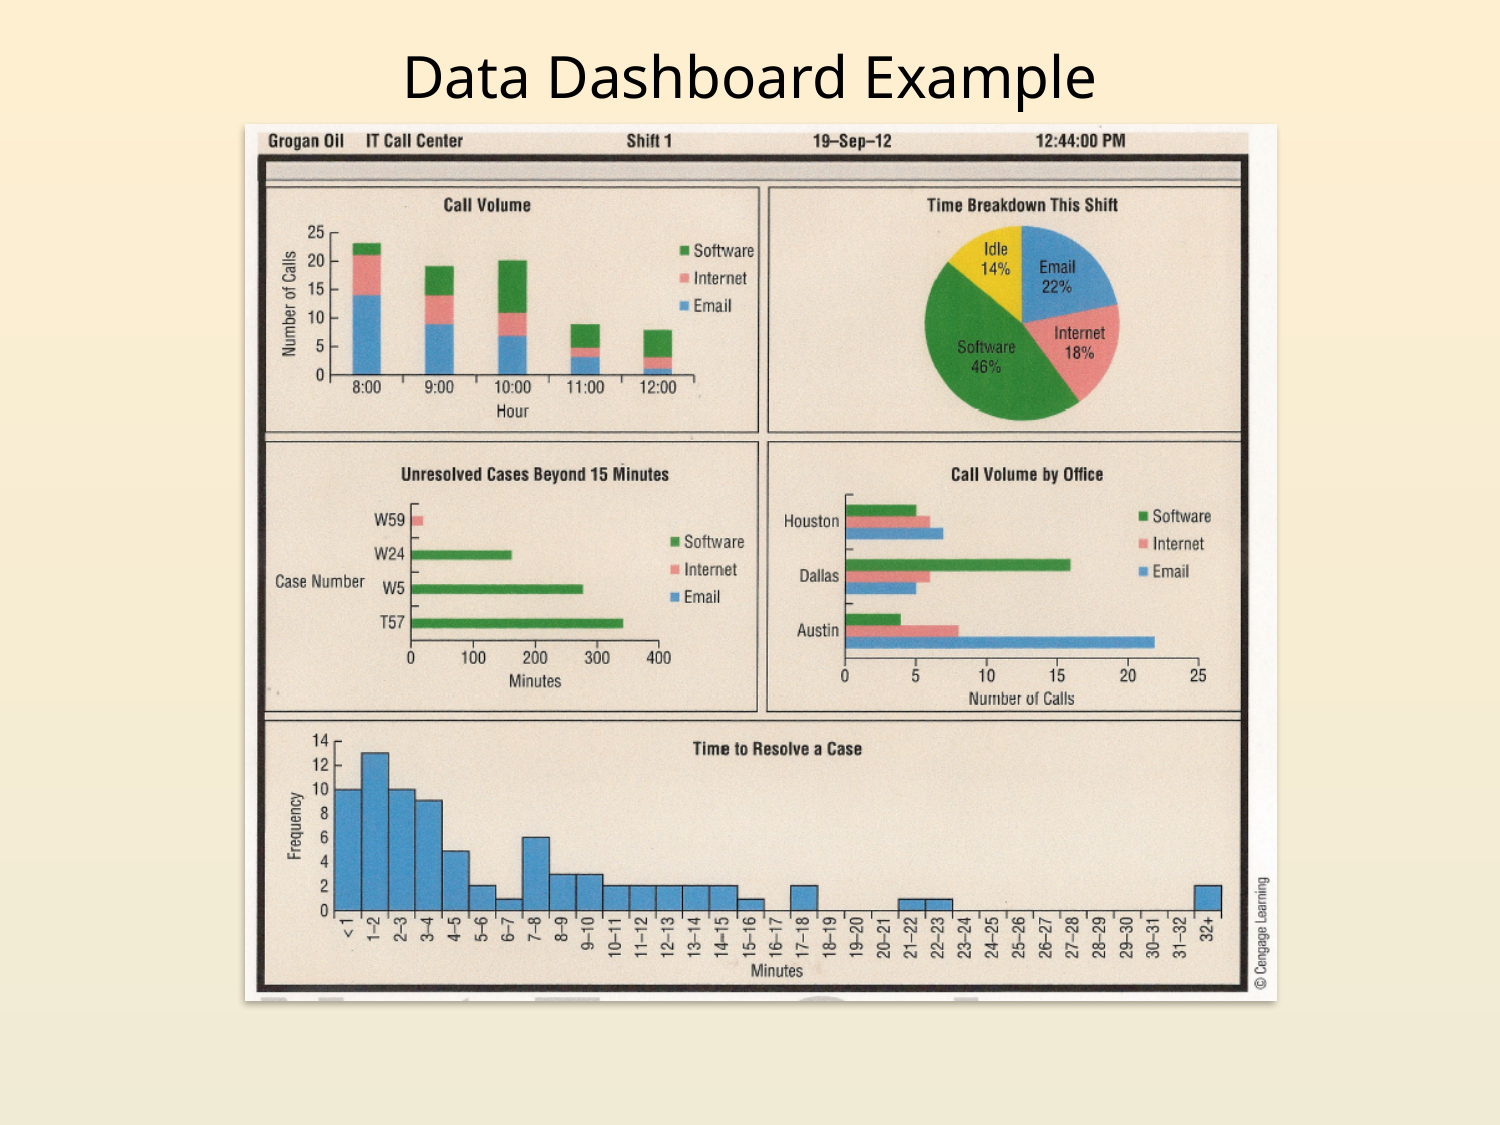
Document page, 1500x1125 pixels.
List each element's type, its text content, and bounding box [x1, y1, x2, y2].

picture [244, 124, 1277, 1002]
text_box Data Dashboard Example [112, 8, 1388, 143]
